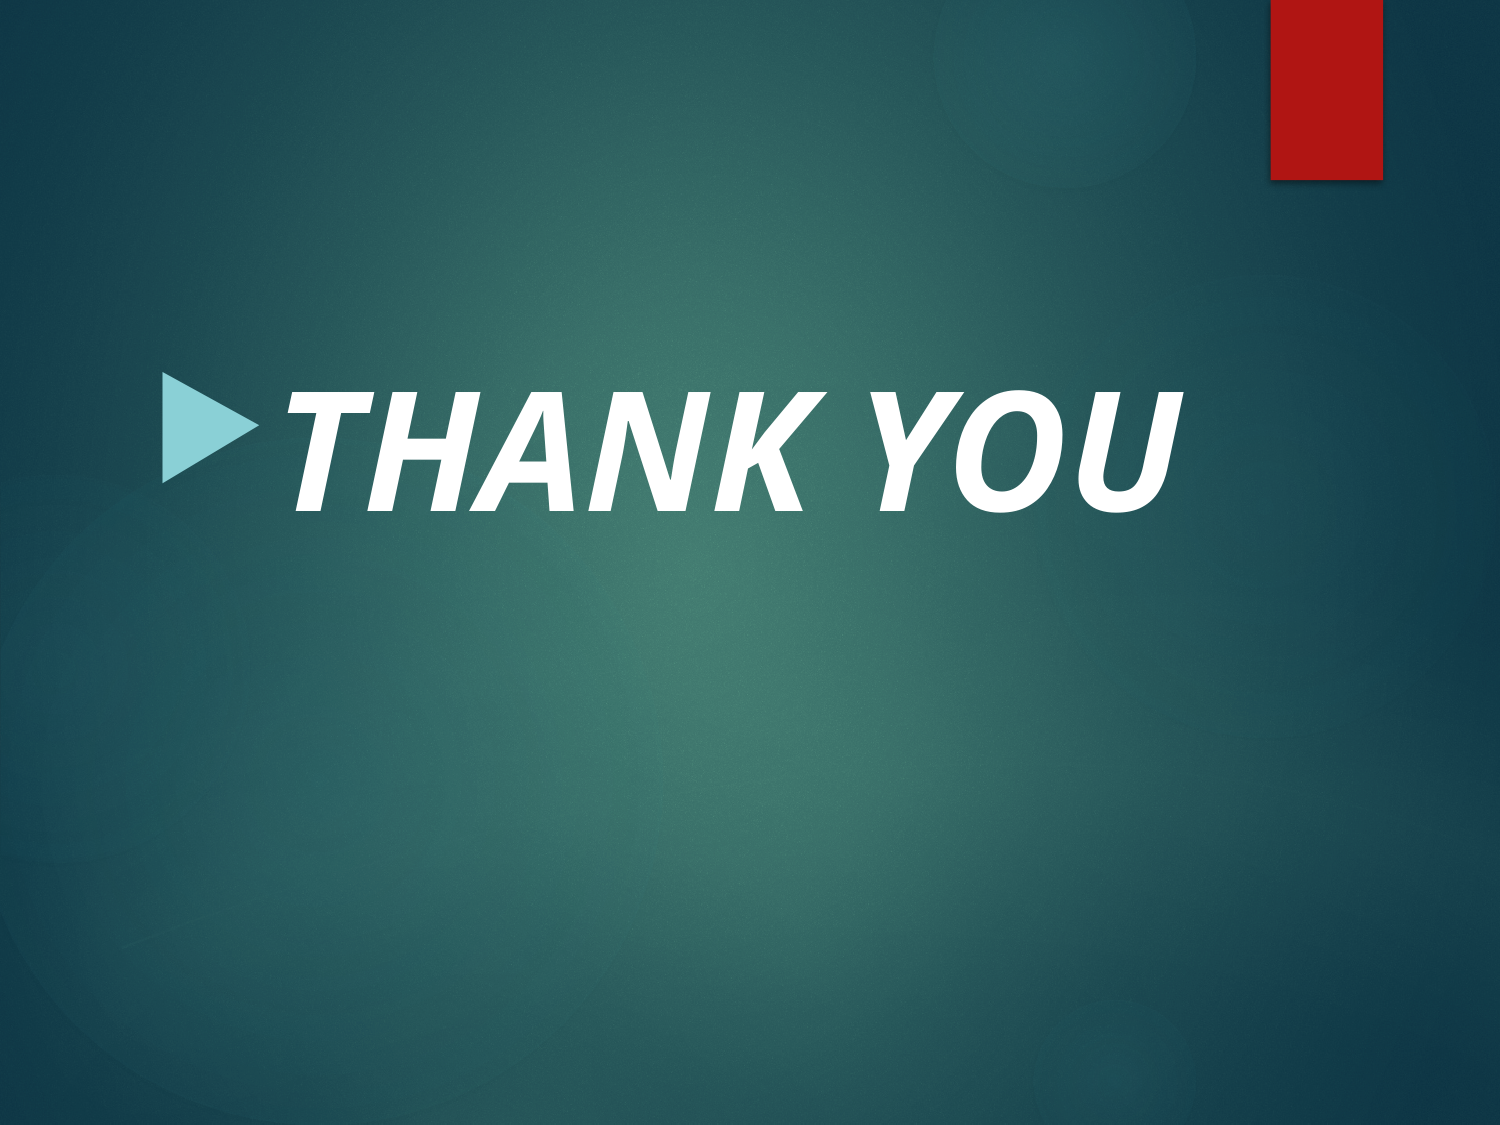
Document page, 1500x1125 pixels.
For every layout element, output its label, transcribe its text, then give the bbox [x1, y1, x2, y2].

list THANK YOU [135, 336, 1237, 1025]
